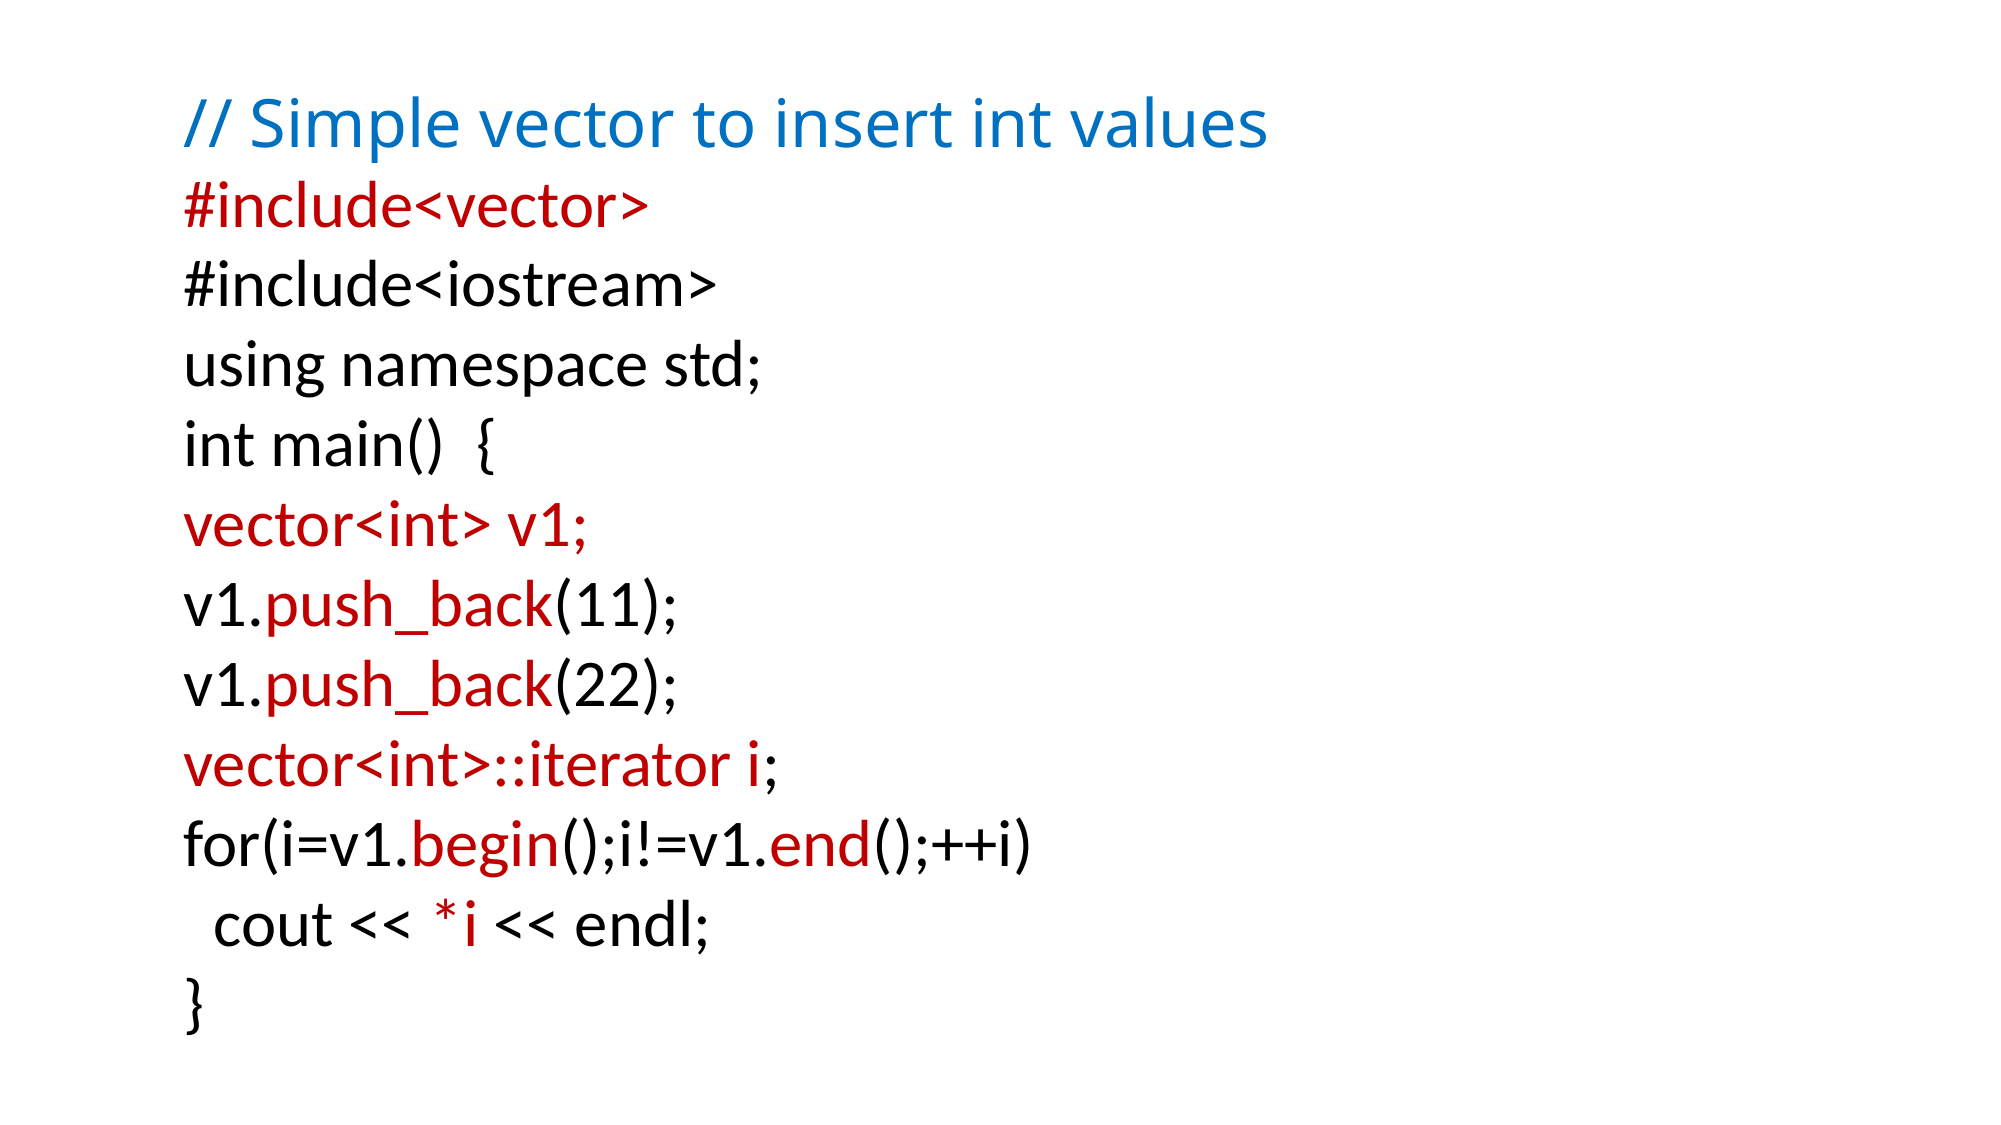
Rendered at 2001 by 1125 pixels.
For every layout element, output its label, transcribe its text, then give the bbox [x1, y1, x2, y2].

text_box // Simple vector to insert int values #include<vector> #include<iostream> using namespace std; int main() { vector<int> v1; v1.push_back(11); v1.push_back(22); vector<int>::iterator i; for(i=v1.begin();i!=v1.end();++i) cout << *i << endl; } [168, 72, 1605, 1048]
